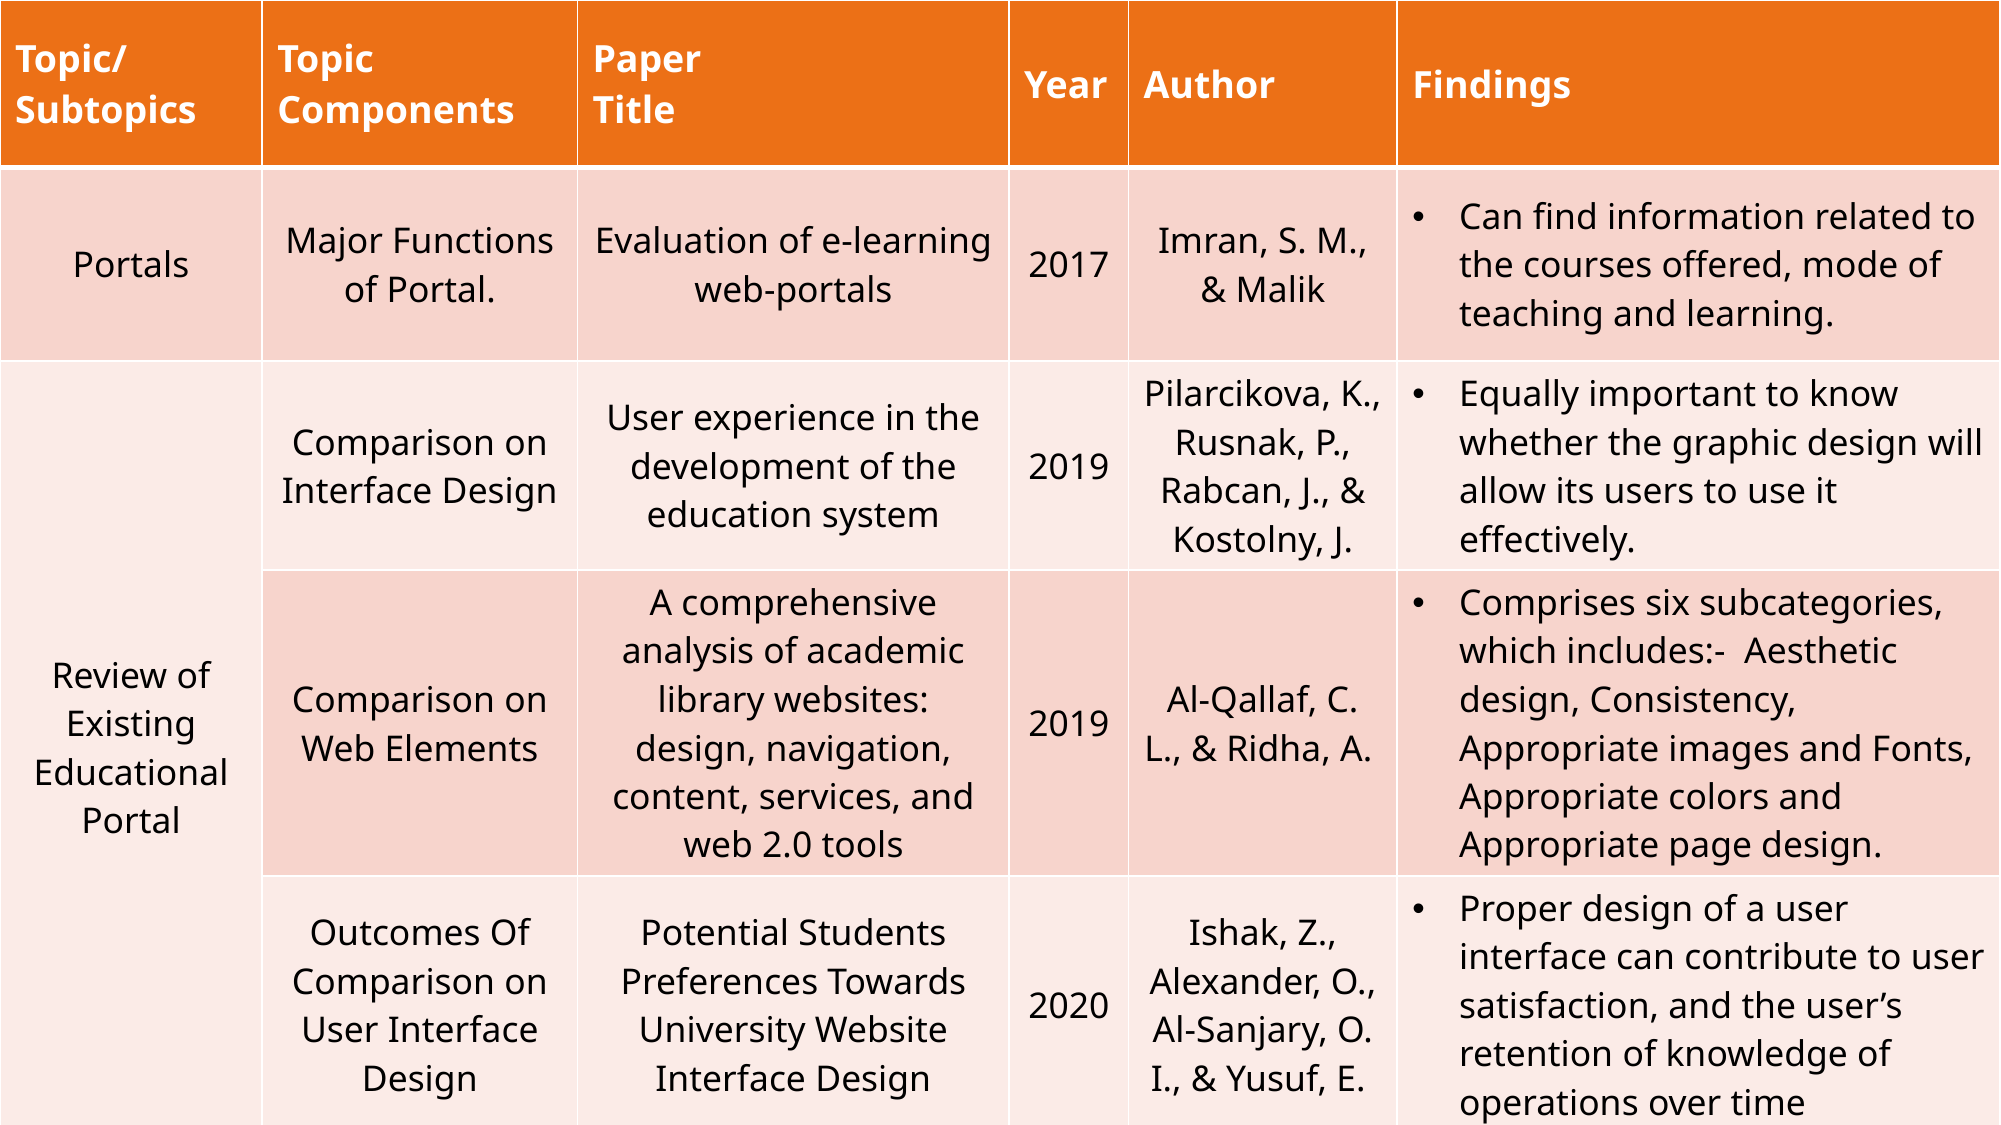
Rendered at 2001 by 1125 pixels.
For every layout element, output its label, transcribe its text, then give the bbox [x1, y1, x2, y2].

table_cell A comprehensive analysis of academic library websites: design, navigation, content, services, and web 2.0 tools [578, 571, 1008, 875]
table_cell Equally important to know whether the graphic design will allow its users to use it effectively. [1398, 362, 1999, 569]
table_header Paper Title [578, 1, 1008, 165]
table_cell 2020 [1010, 877, 1128, 1125]
table_header Topic Components [263, 1, 577, 165]
table_cell Ishak, Z., Alexander, O., Al-Sanjary, O. I., & Yusuf, E. [1129, 877, 1396, 1125]
table_cell Can find information related to the courses offered, mode of teaching and learning. [1398, 170, 1999, 360]
table_cell Potential Students Preferences Towards University Website Interface Design [578, 877, 1008, 1125]
table_cell Pilarcikova, K., Rusnak, P., Rabcan, J., & Kostolny, J. [1129, 362, 1396, 569]
table_cell Review of Existing Educational Portal [1, 362, 261, 1125]
table_cell Major Functions of Portal. [263, 170, 577, 360]
table_cell Comparison on Web Elements [263, 571, 577, 875]
table_header Topic/ Subtopics [1, 1, 261, 165]
table_cell Portals [1, 170, 261, 360]
table_cell 2019 [1010, 362, 1128, 569]
table_header Year [1010, 1, 1128, 165]
table_cell Comparison on Interface Design [263, 362, 577, 569]
table_cell Evaluation of e-learning web-portals [578, 170, 1008, 360]
table_cell User experience in the development of the education system [578, 362, 1008, 569]
table_cell Al-Qallaf, C. L., & Ridha, A. [1129, 571, 1396, 875]
table_header Findings [1398, 1, 1999, 165]
table_cell 2019 [1010, 571, 1128, 875]
table_cell Outcomes Of Comparison on User Interface Design [263, 877, 577, 1125]
table_cell Proper design of a user interface can contribute to user satisfaction, and the user’s retention of knowledge of operations over time [1398, 877, 1999, 1125]
table_cell 2017 [1010, 170, 1128, 360]
table_header Author [1129, 1, 1396, 165]
table_cell Imran, S. M., & Malik [1129, 170, 1396, 360]
table_cell Comprises six subcategories, which includes:- Aesthetic design, Consistency, Appropriate images and Fonts, Appropriate colors and Appropriate page design. [1398, 571, 1999, 875]
